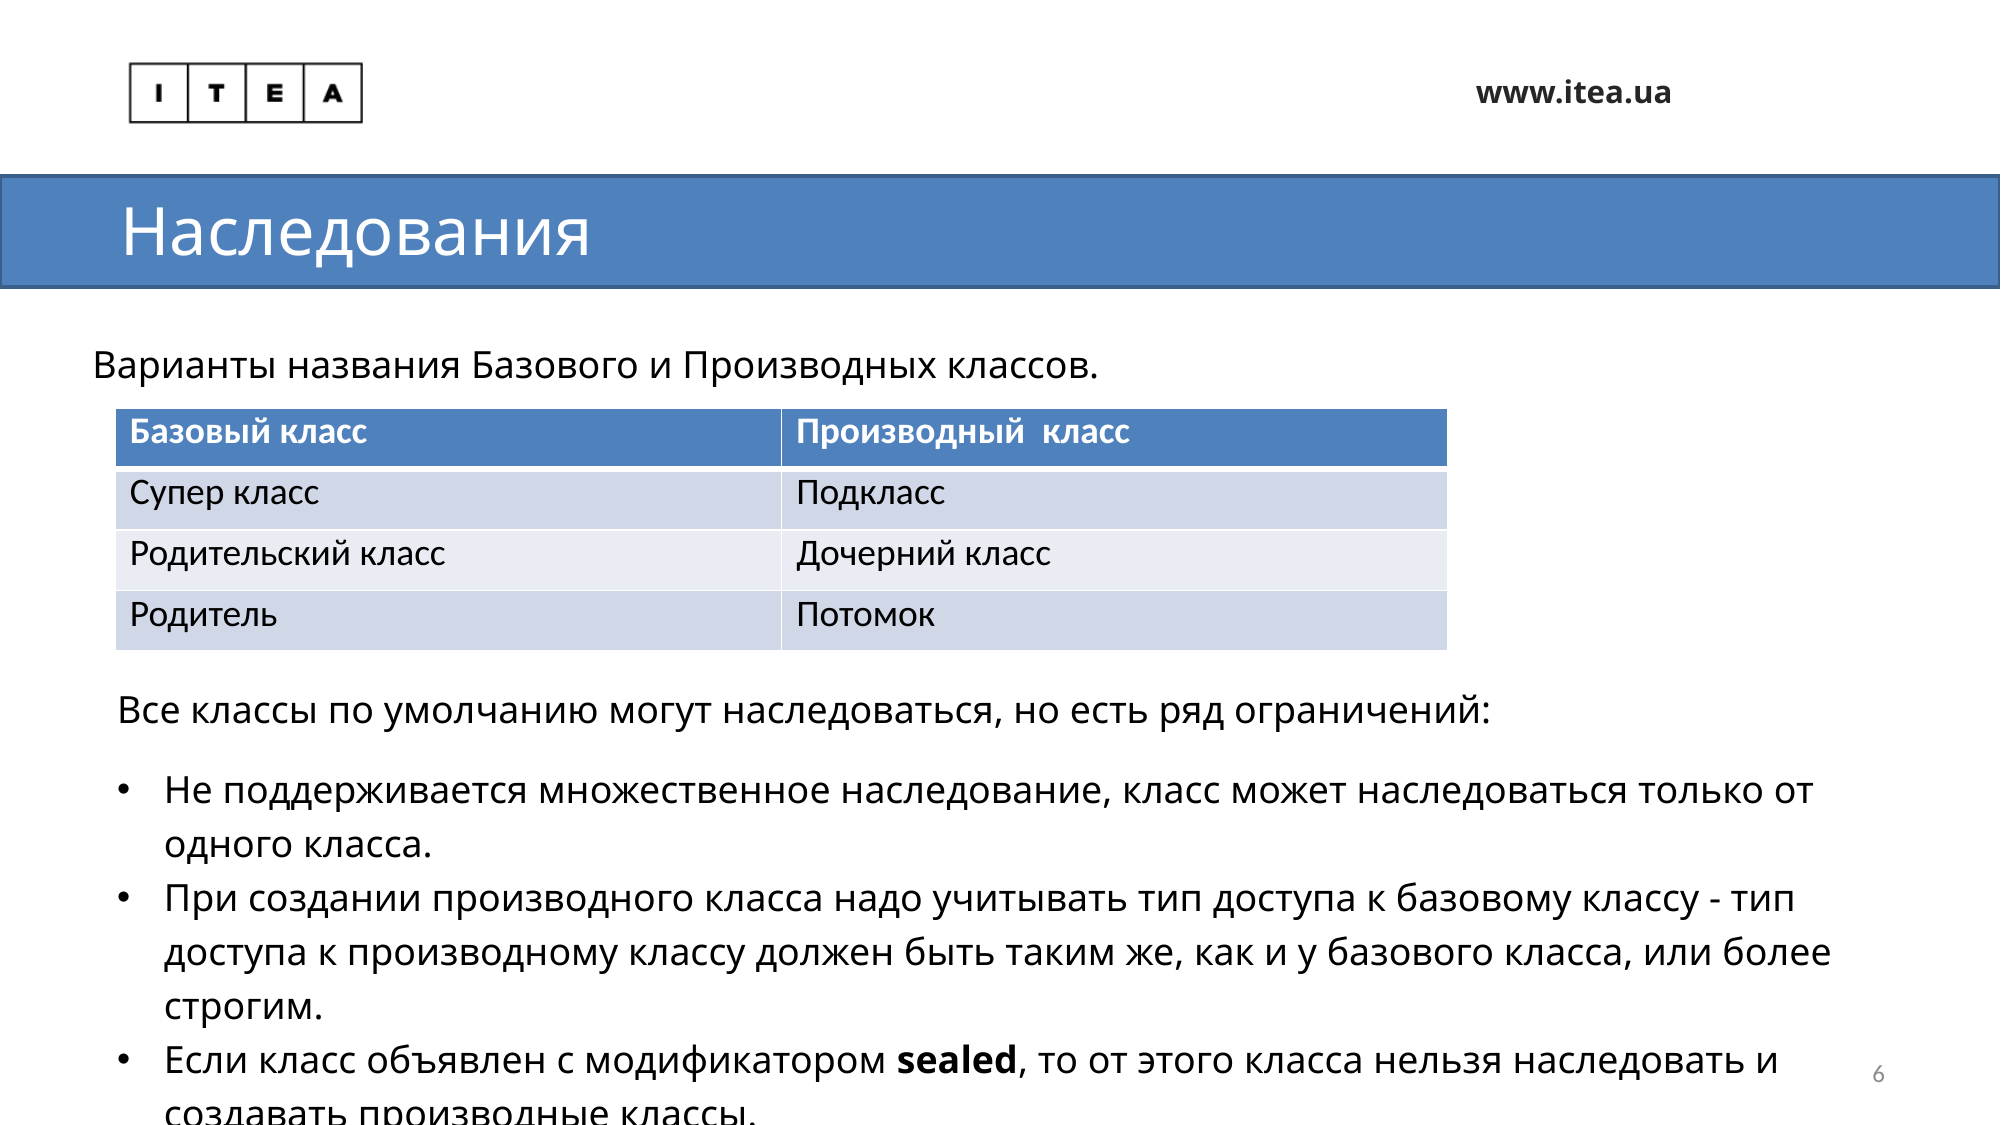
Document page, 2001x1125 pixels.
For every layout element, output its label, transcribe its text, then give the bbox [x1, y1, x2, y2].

table_header Производный класс [782, 409, 1447, 466]
text_box Наследования [105, 181, 608, 333]
text_box Все классы по умолчанию могут наследоваться, но есть ряд ограничений: [102, 678, 1957, 739]
table_cell Родитель [116, 591, 781, 650]
text_box www.itea.ua [1422, 66, 1727, 115]
text_box Варианты названия Базового и Производных классов. [77, 333, 1125, 394]
table_cell Родительский класс [116, 531, 781, 590]
text_box Не поддерживается множественное наследование, класс может наследоваться только от одного класса. При создании производного класса надо учитывать тип доступа к базовому классу - тип доступа к производному классу должен быть таким же, как и у базового класса, или более строгим. Если класс объявлен с модификатором sealed, то от этого класса нельзя наследовать и создавать производные классы. [102, 749, 1957, 1125]
table_cell Потомок [782, 591, 1447, 650]
text_box [0, 174, 2000, 289]
picture [101, 49, 389, 133]
table_cell Подкласс [782, 472, 1447, 529]
table_cell Дочерний класс [782, 531, 1447, 590]
table_cell Супер класс [116, 472, 781, 529]
table_header Базовый класс [116, 409, 781, 466]
